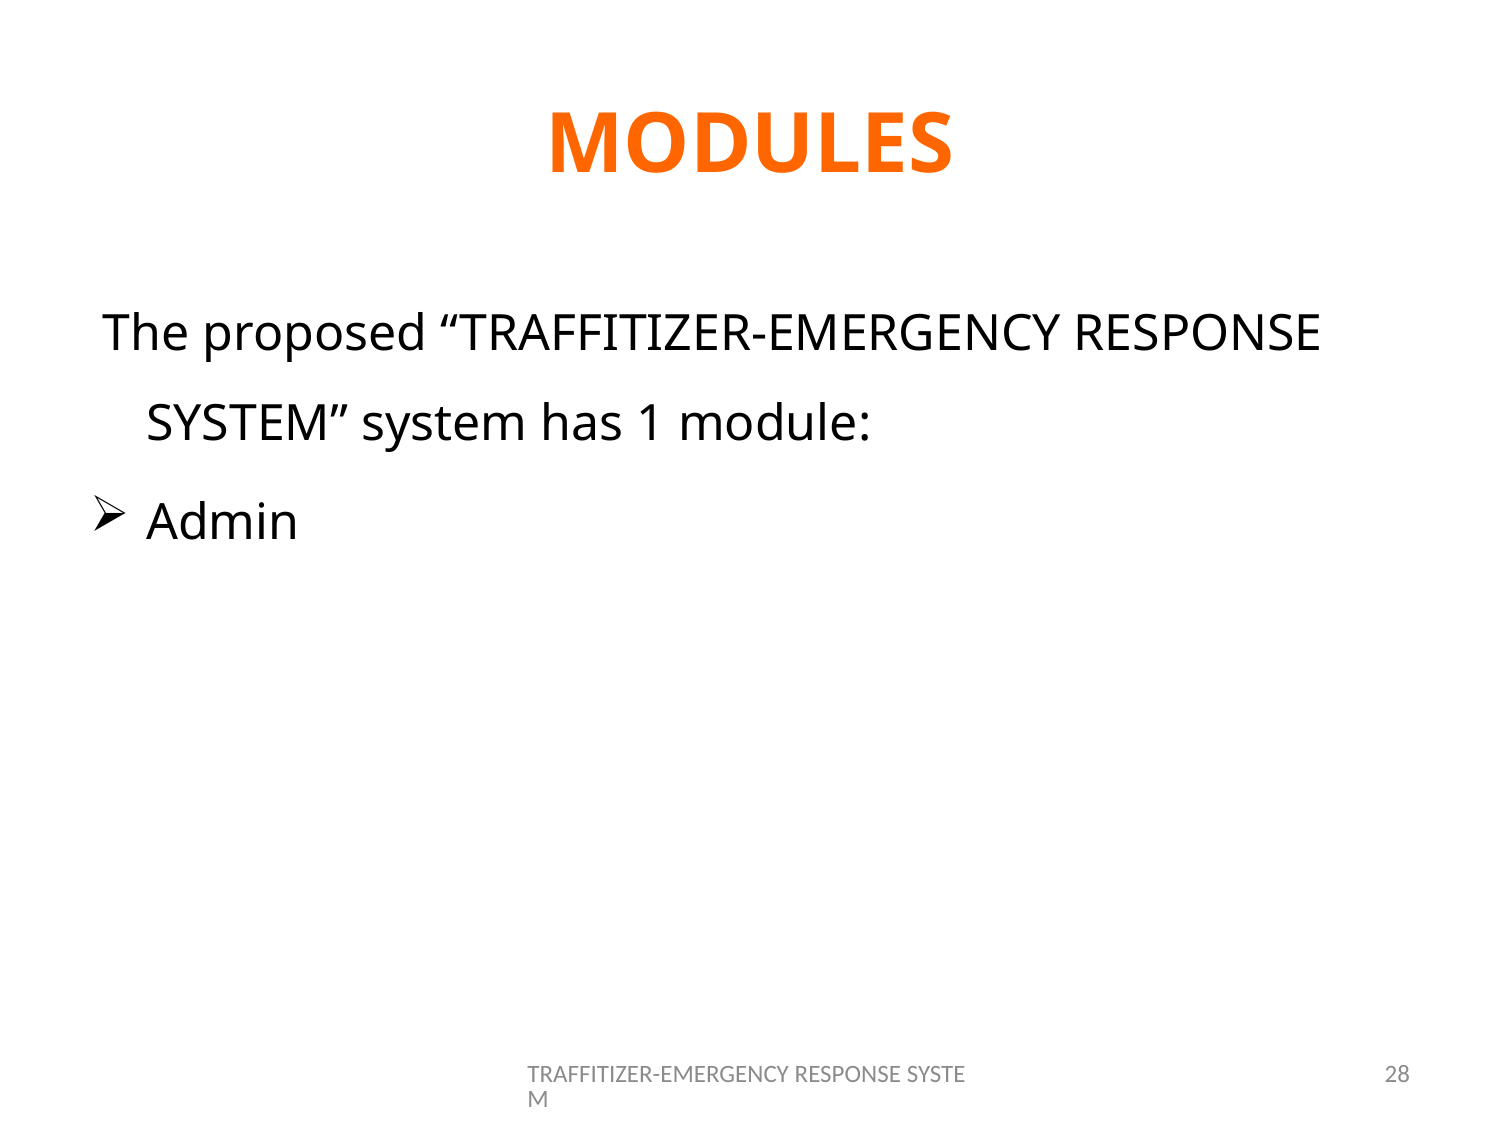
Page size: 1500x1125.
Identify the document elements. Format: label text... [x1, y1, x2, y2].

title MODULES [75, 45, 1425, 233]
footer TRAFFITIZER-EMERGENCY RESPONSE SYSTEM [512, 1042, 988, 1103]
slide_number 28 [1074, 1042, 1425, 1103]
list The proposed “TRAFFITIZER-EMERGENCY RESPONSE SYSTEM” system has 1 module: Admin [75, 262, 1425, 1005]
